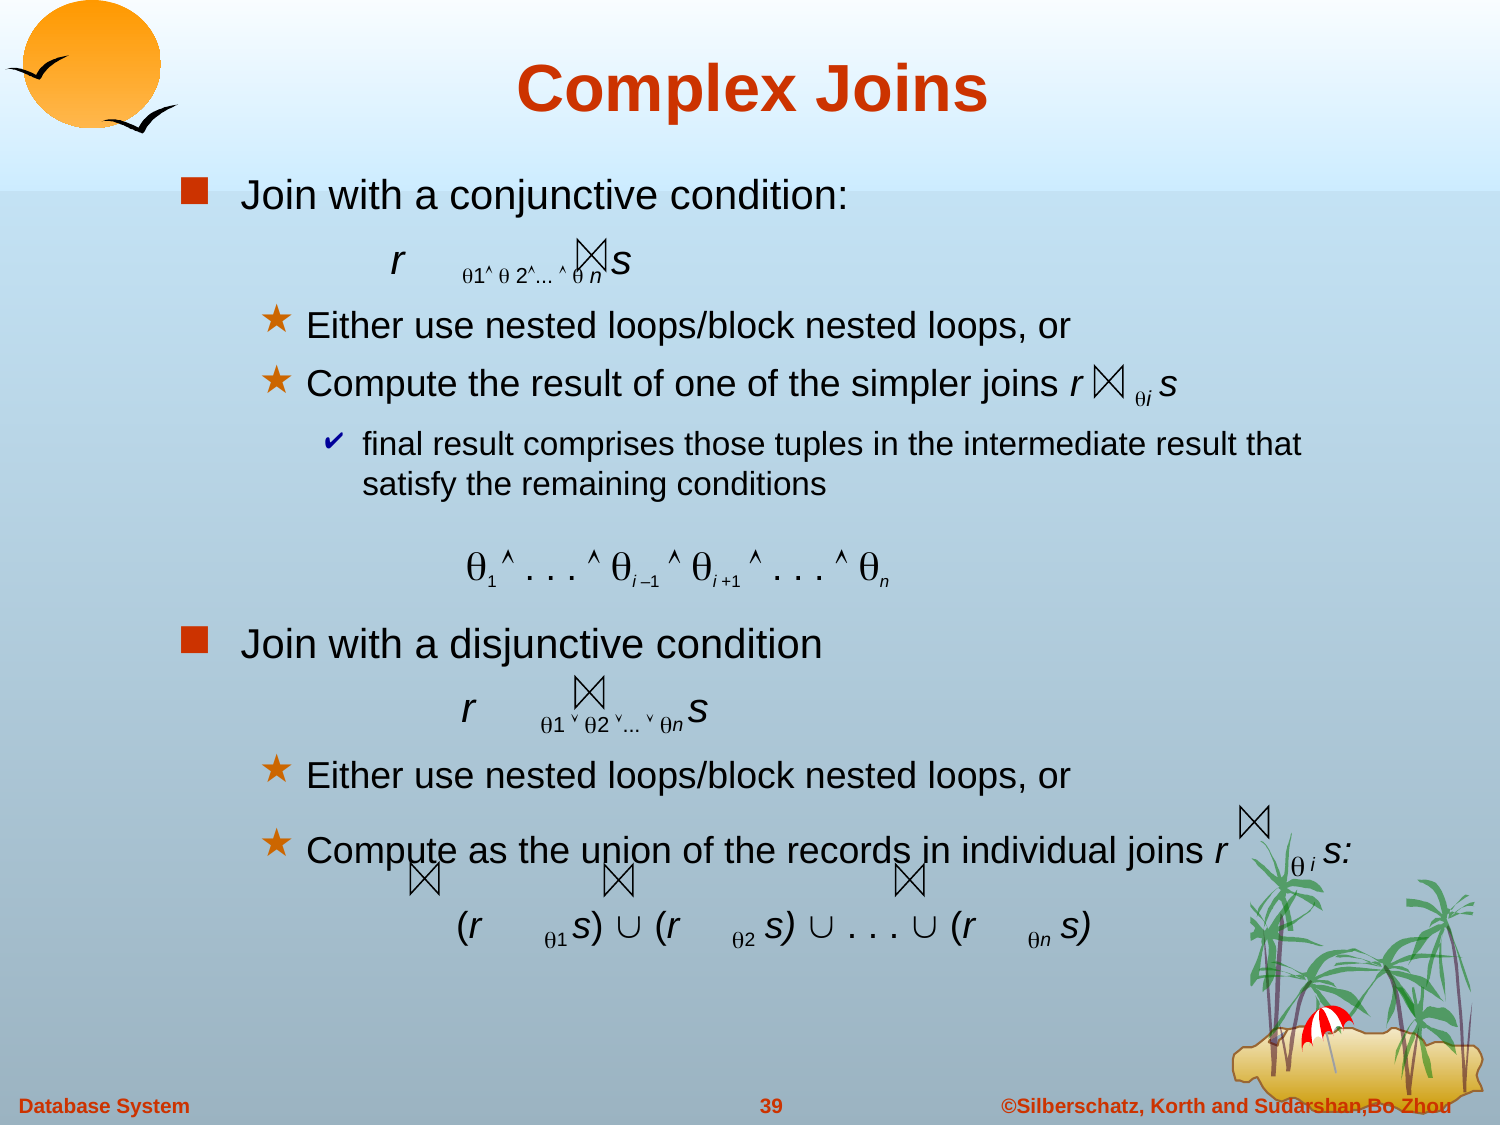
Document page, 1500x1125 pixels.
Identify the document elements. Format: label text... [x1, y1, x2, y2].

text_box [895, 864, 924, 896]
text_box [604, 864, 633, 896]
title Complex Joins [90, 32, 1416, 133]
text_box [1240, 806, 1269, 838]
text_box [575, 676, 604, 708]
list Join with a conjunctive condition: r 1  2...   n s Either use nested loops/block nested loops, or Compute the result of one of the simpler joins r i s final result comprises those tuples in the intermediate result that satisfy the remaining conditions 1  . . .  i –1  i +1  . . .  n Join with a disjunctive condition r 1  2 ...  n s Either use nested loops/block nested loops, or Compute as the union of the records in individual joins r  i s: (r 1 s)  (r 2 s)  . . .  (r n s) [169, 160, 1394, 1000]
text_box [1094, 365, 1123, 397]
text_box [577, 239, 606, 271]
text_box [410, 863, 439, 895]
